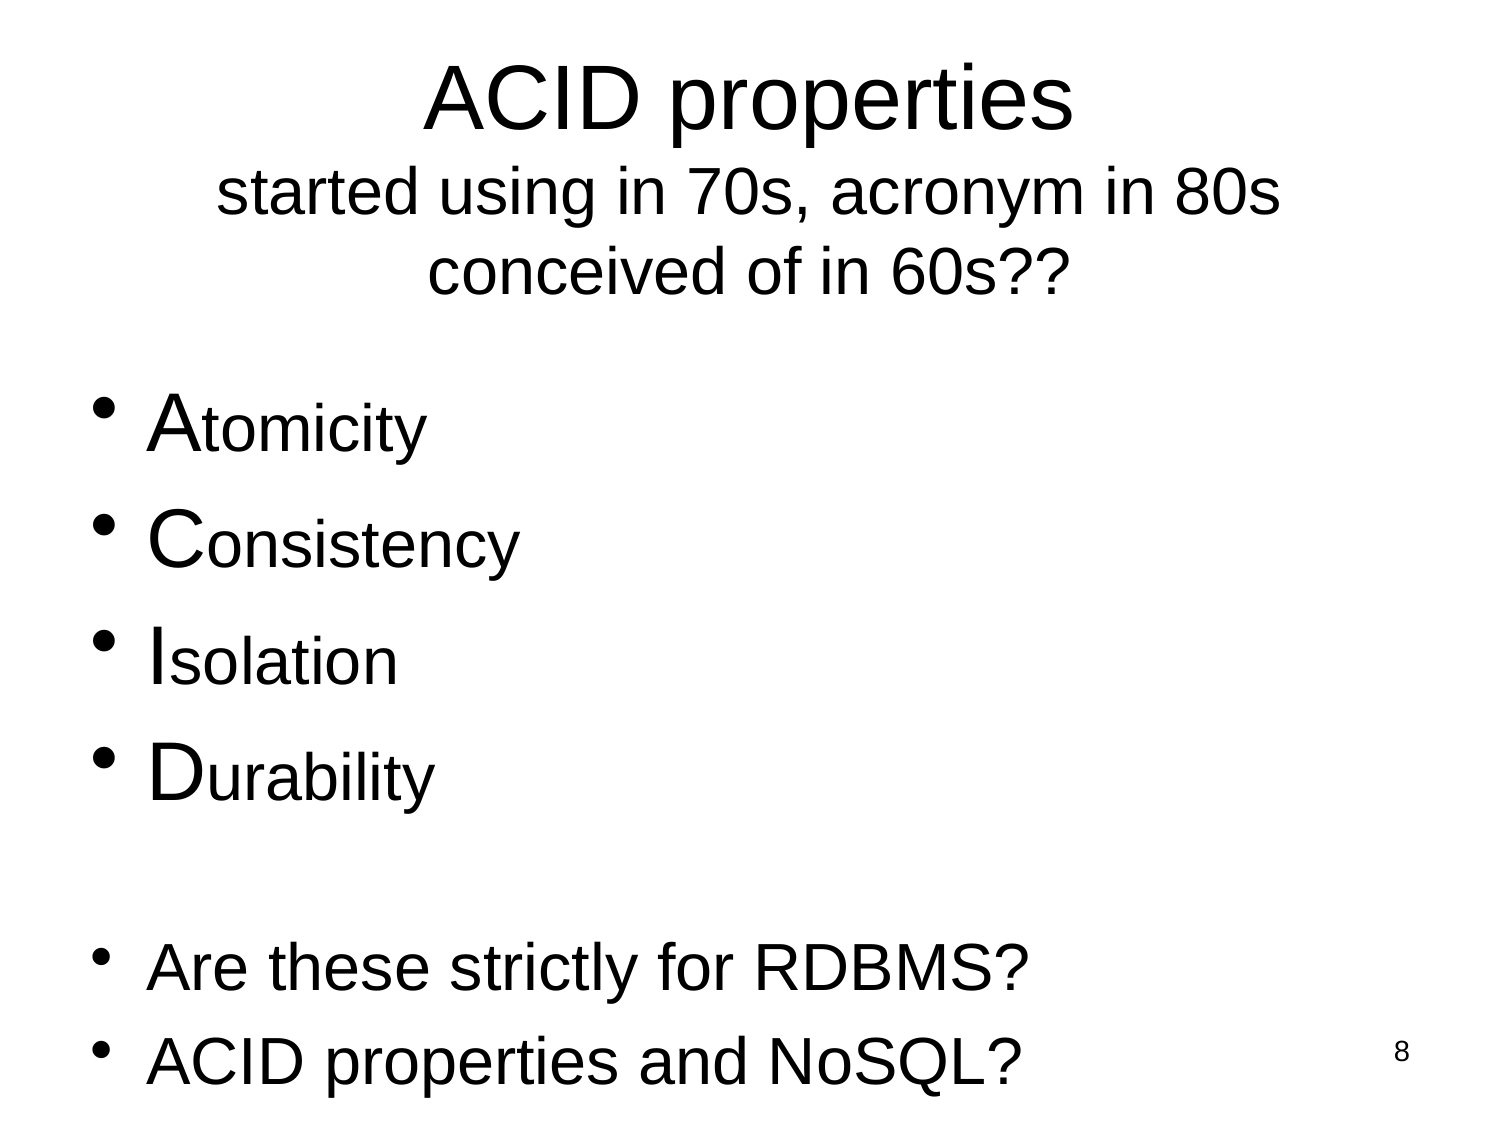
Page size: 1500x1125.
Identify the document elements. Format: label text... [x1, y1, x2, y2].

title ACID properties started using in 70s, acronym in 80s conceived of in 60s?? [75, 45, 1425, 300]
list Atomicity Consistency Isolation Durability Are these strictly for RDBMS? ACID properties and NoSQL? [75, 360, 1425, 1103]
